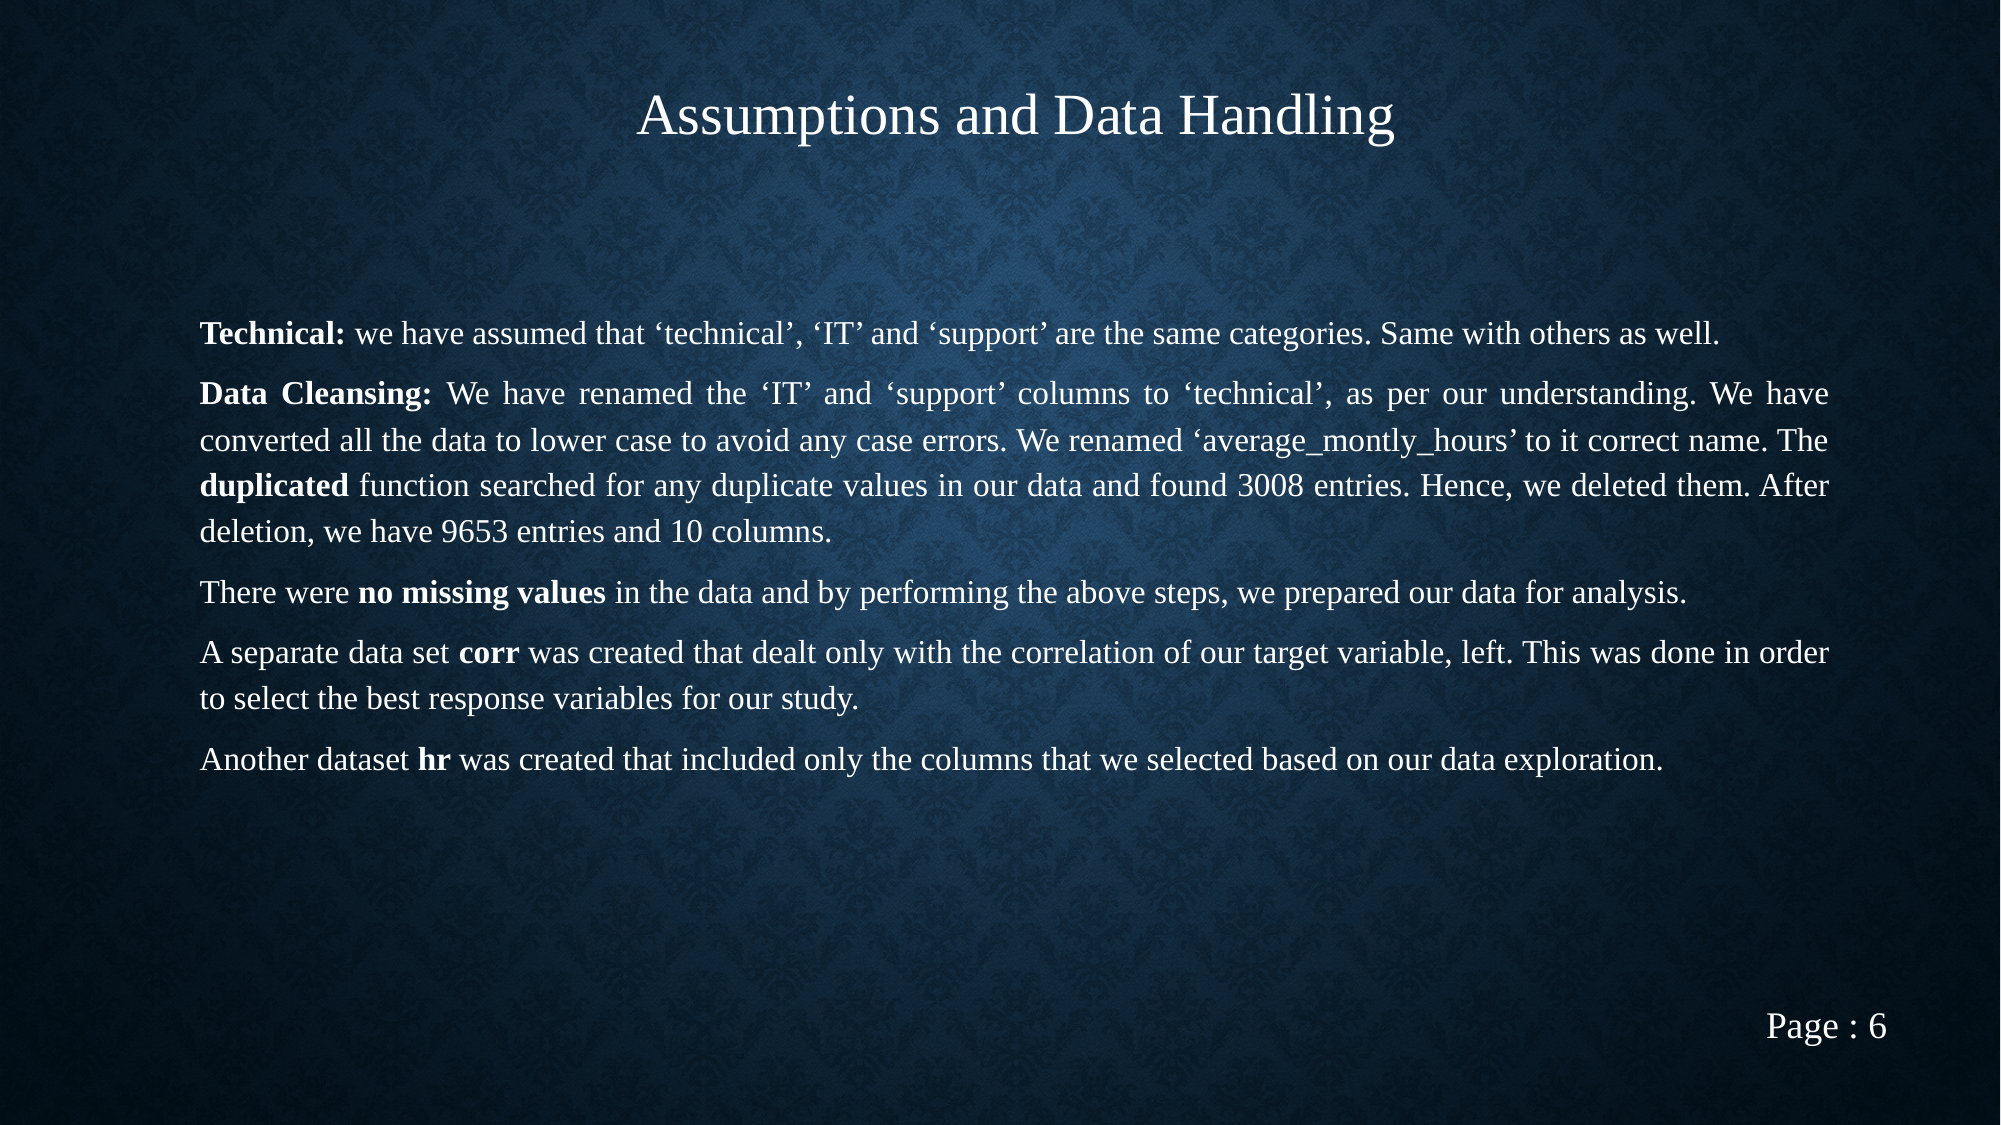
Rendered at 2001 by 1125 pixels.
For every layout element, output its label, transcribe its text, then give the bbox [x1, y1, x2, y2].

text_box Technical: we have assumed that ‘technical’, ‘IT’ and ‘support’ are the same categories. Same with others as well. Data Cleansing: We have renamed the ‘IT’ and ‘support’ columns to ‘technical’, as per our understanding. We have converted all the data to lower case to avoid any case errors. We renamed ‘average_montly_hours’ to it correct name. The duplicated function searched for any duplicate values in our data and found 3008 entries. Hence, we deleted them. After deletion, we have 9653 entries and 10 columns. There were no missing values in the data and by performing the above steps, we prepared our data for analysis. A separate data set corr was created that dealt only with the correlation of our target variable, left. This was done in order to select the best response variables for our study. Another dataset hr was created that included only the columns that we selected based on our data exploration. [184, 290, 1847, 873]
text_box Page : 6 [1751, 994, 1943, 1054]
text_box Assumptions and Data Handling [533, 94, 1499, 155]
